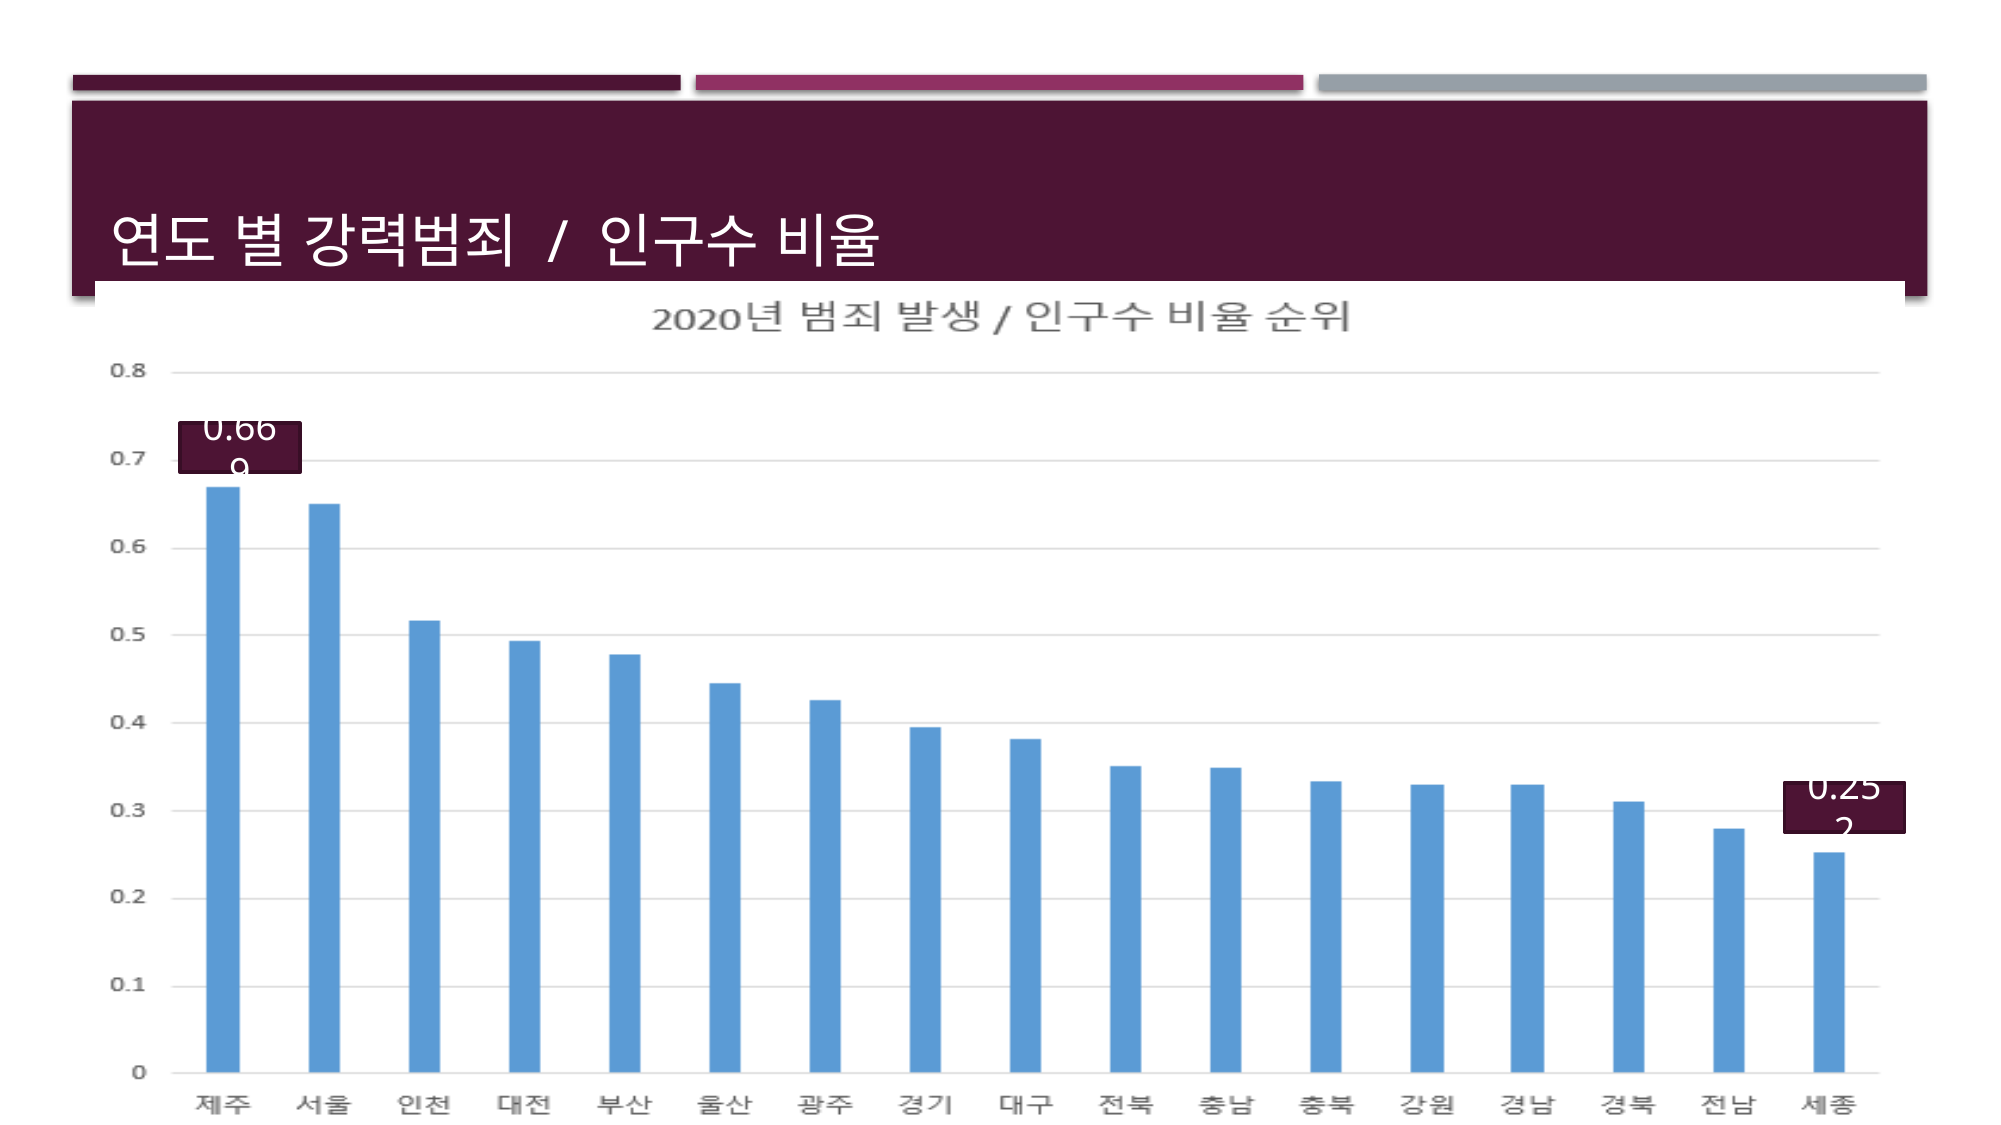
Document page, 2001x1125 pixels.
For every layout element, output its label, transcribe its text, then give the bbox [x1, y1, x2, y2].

title 연도 별 강력범죄 / 인구수 비율 [95, 115, 1905, 279]
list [94, 280, 1906, 1125]
